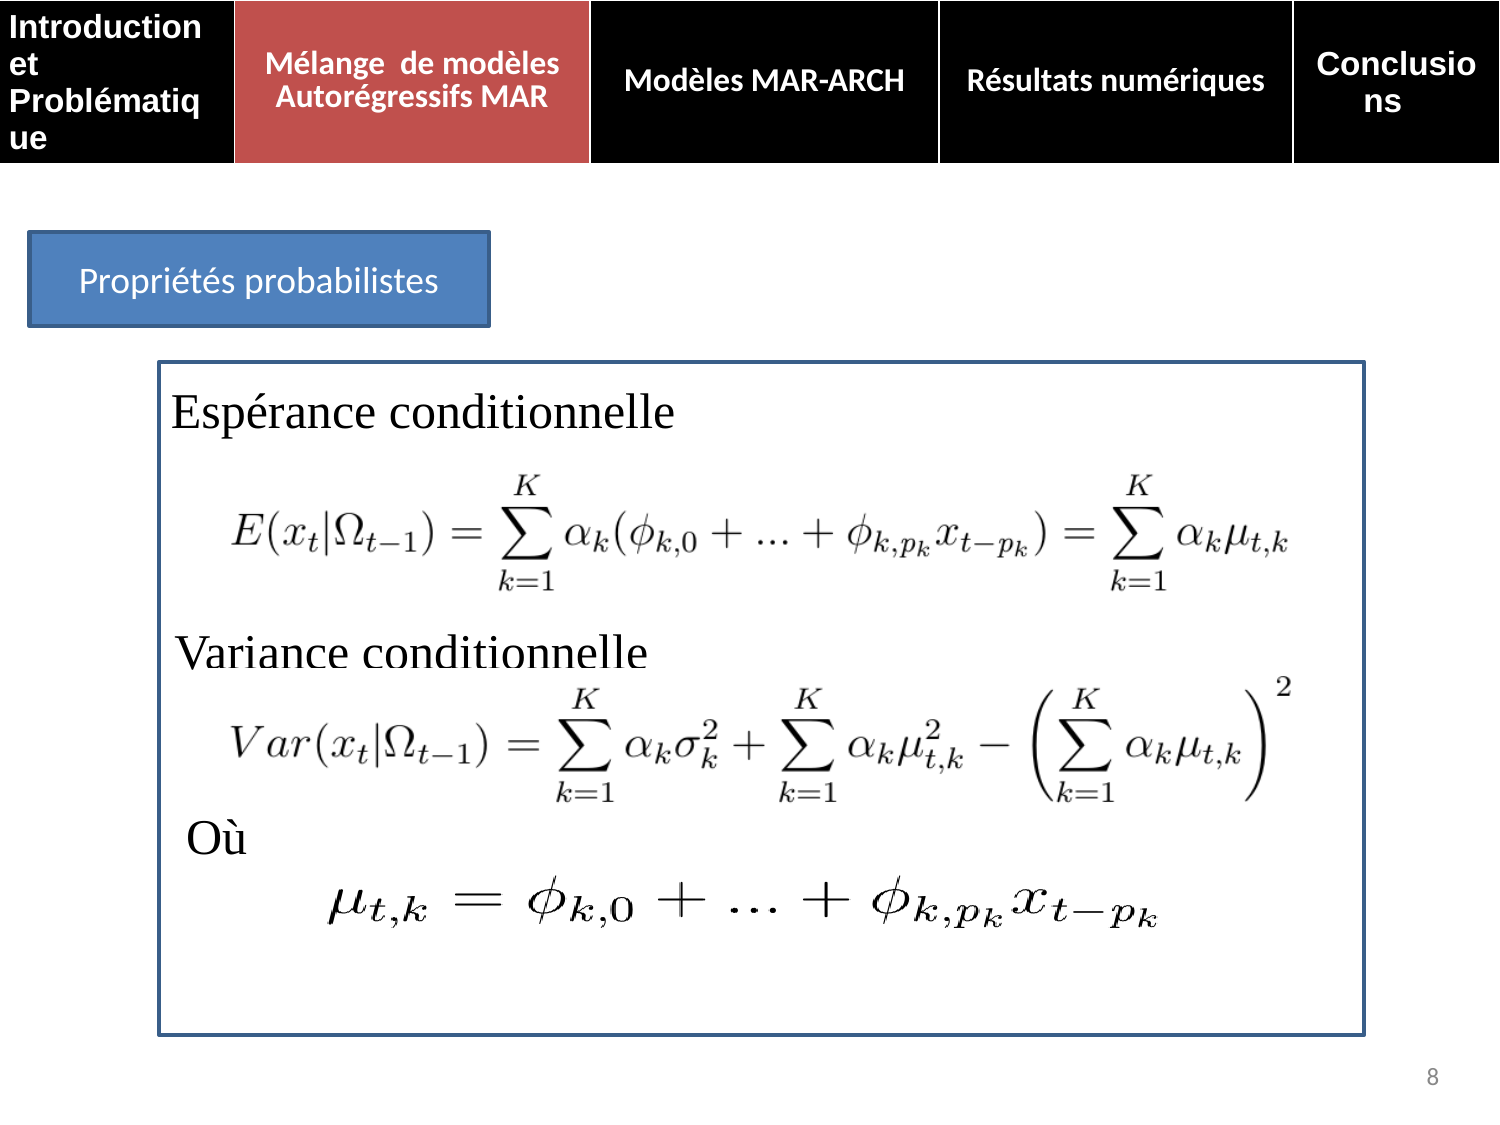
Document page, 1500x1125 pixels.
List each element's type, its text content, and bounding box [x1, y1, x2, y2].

table_header Résultats numériques [940, 1, 1292, 163]
picture [229, 460, 1302, 634]
table_header Conclusions [1294, 1, 1499, 163]
text_box Propriétés probabilistes [29, 231, 489, 327]
text_box Variance conditionnelle [159, 612, 750, 688]
text_box Où [171, 796, 302, 873]
picture [206, 668, 1302, 816]
table_header Introduction et Problématique [0, 1, 234, 163]
text_box Espérance conditionnelle [155, 371, 1302, 447]
text_box Espérance conditionnelle [159, 361, 1365, 1035]
table_header Mélange de modèles Autorégressifs MAR [235, 1, 589, 163]
text_box 8 [1104, 1045, 1455, 1106]
table_header Modèles MAR-ARCH [591, 1, 938, 163]
picture [312, 872, 1166, 951]
